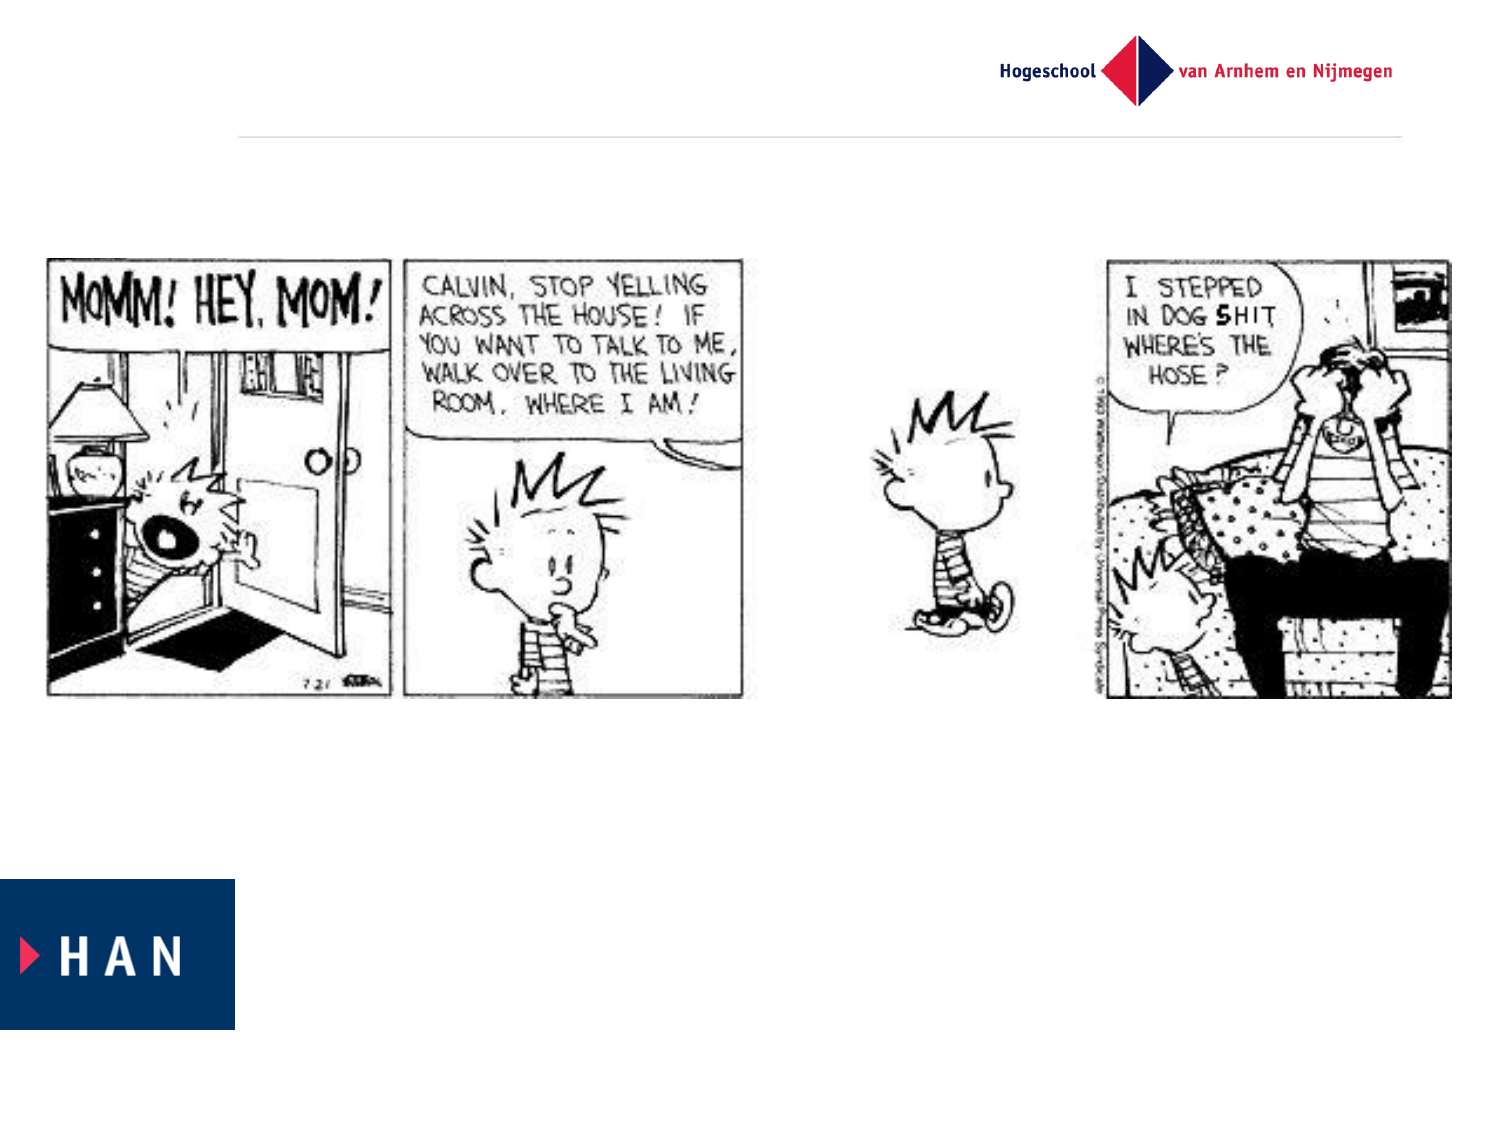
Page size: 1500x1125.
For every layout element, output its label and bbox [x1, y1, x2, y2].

picture [45, 258, 1452, 699]
picture [992, 29, 1406, 113]
picture [233, 126, 1412, 145]
picture [0, 879, 235, 1030]
